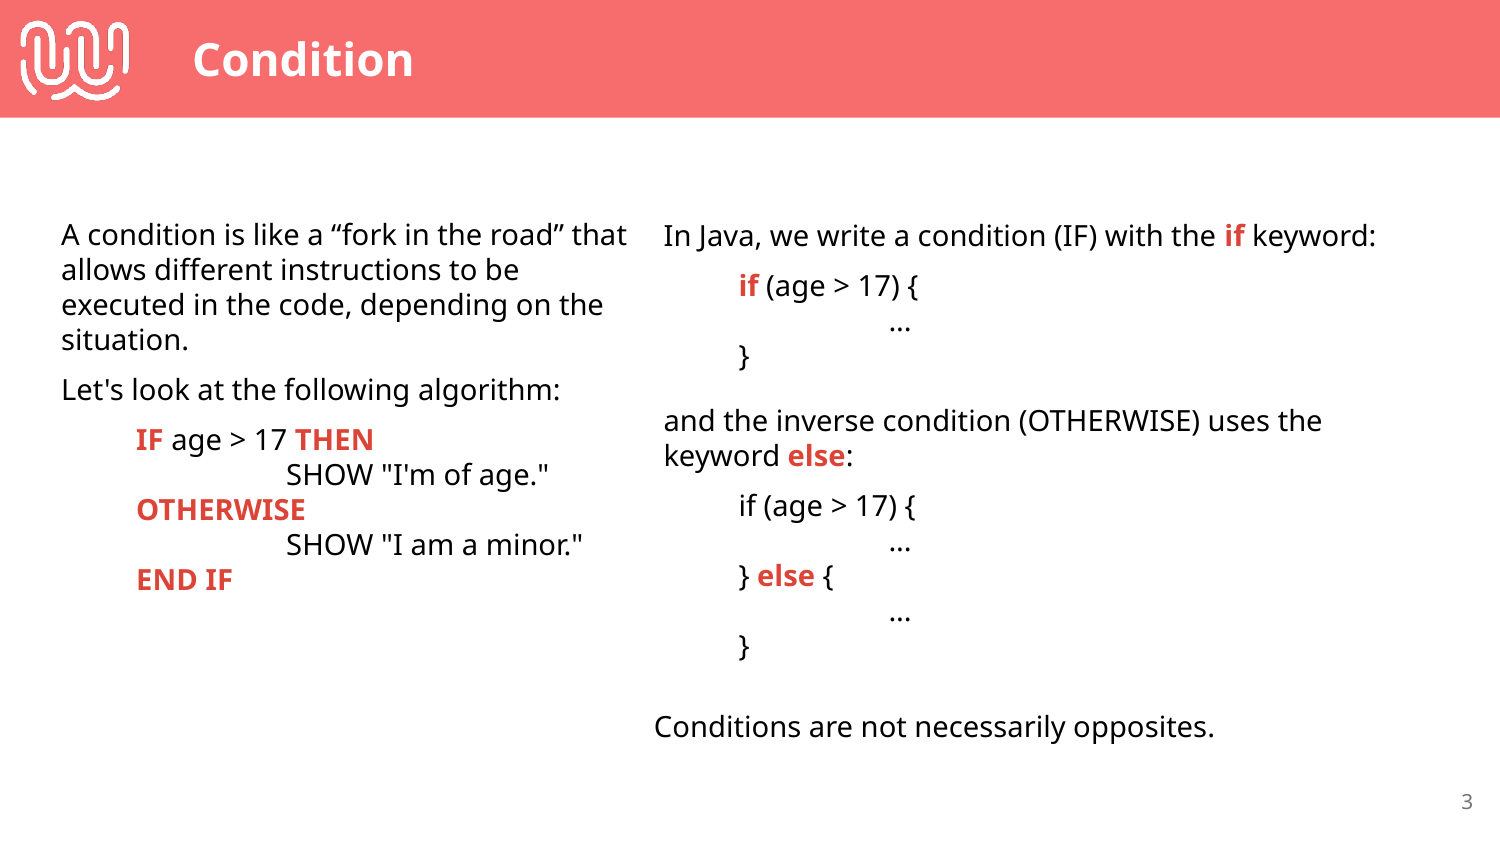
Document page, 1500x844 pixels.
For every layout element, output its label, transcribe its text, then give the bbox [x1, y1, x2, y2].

text_box ‹#› [1398, 770, 1489, 835]
text_box In Java, we write a condition (IF) with the if keyword: if (age > 17) { ... } [648, 202, 1441, 387]
text_box Conditions are not necessarily opposites. [639, 698, 1431, 754]
text_box A condition is like a “fork in the road” that allows different instructions to be executed in the code, depending on the situation. Let's look at the following algorithm: IF age > 17 THEN SHOW "I'm of age." OTHERWISE SHOW "I am a minor." END IF [46, 201, 649, 615]
picture [20, 20, 134, 101]
title Condition [192, 0, 843, 118]
text_box and the inverse condition (OTHERWISE) uses the keyword else: if (age > 17) { ... } else { ... } [648, 387, 1441, 637]
